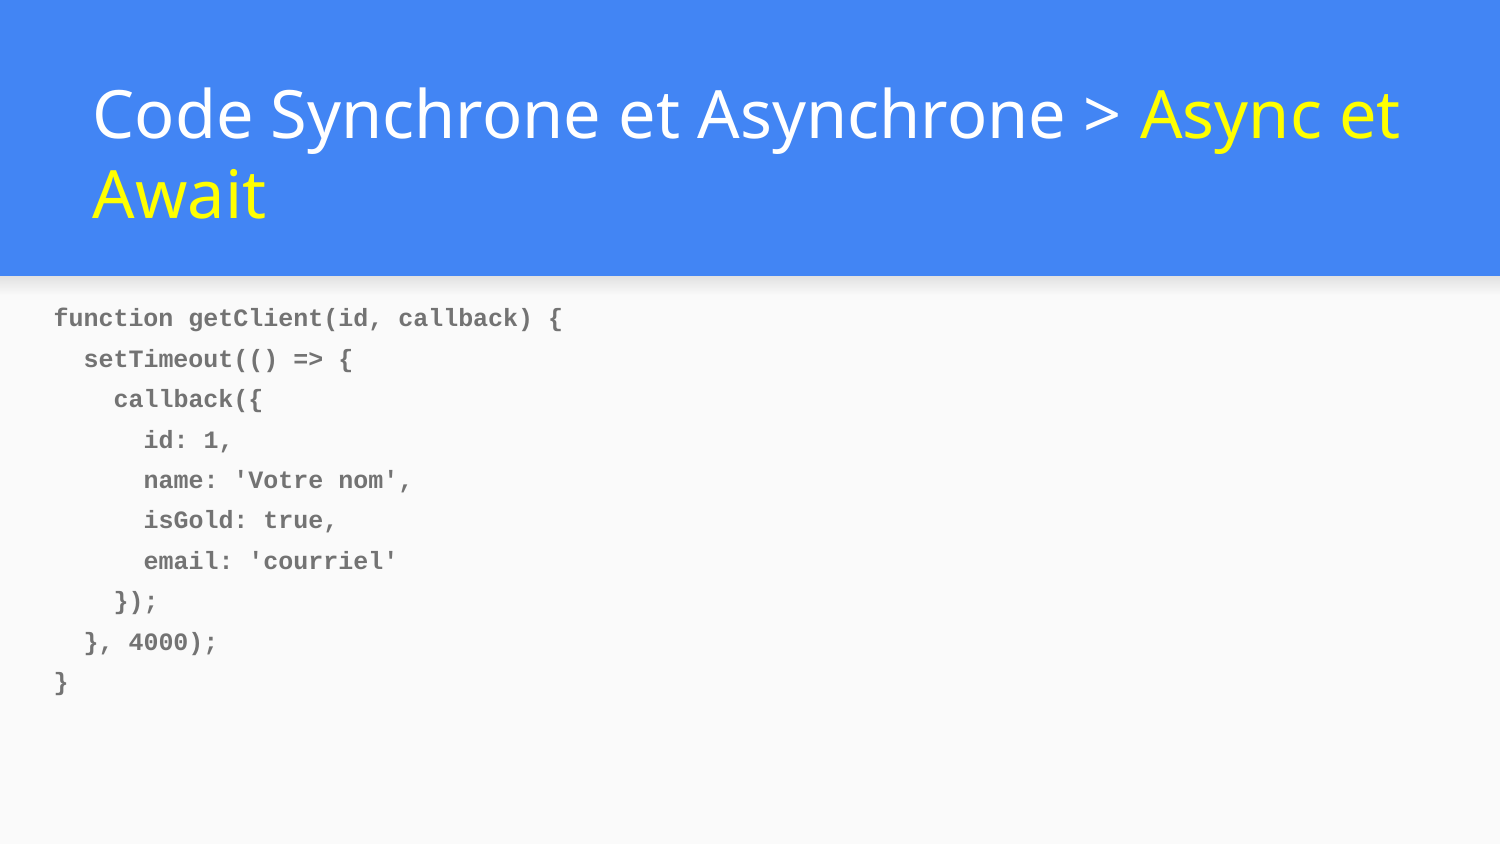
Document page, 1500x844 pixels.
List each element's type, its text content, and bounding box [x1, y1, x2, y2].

title Code Synchrone et Asynchrone > Async et Await [77, 121, 1459, 248]
list function getClient(id, callback) { setTimeout(() => { callback({ id: 1, name: 'Votre nom', isGold: true, email: 'courriel' }); }, 4000); } [23, 276, 1477, 844]
